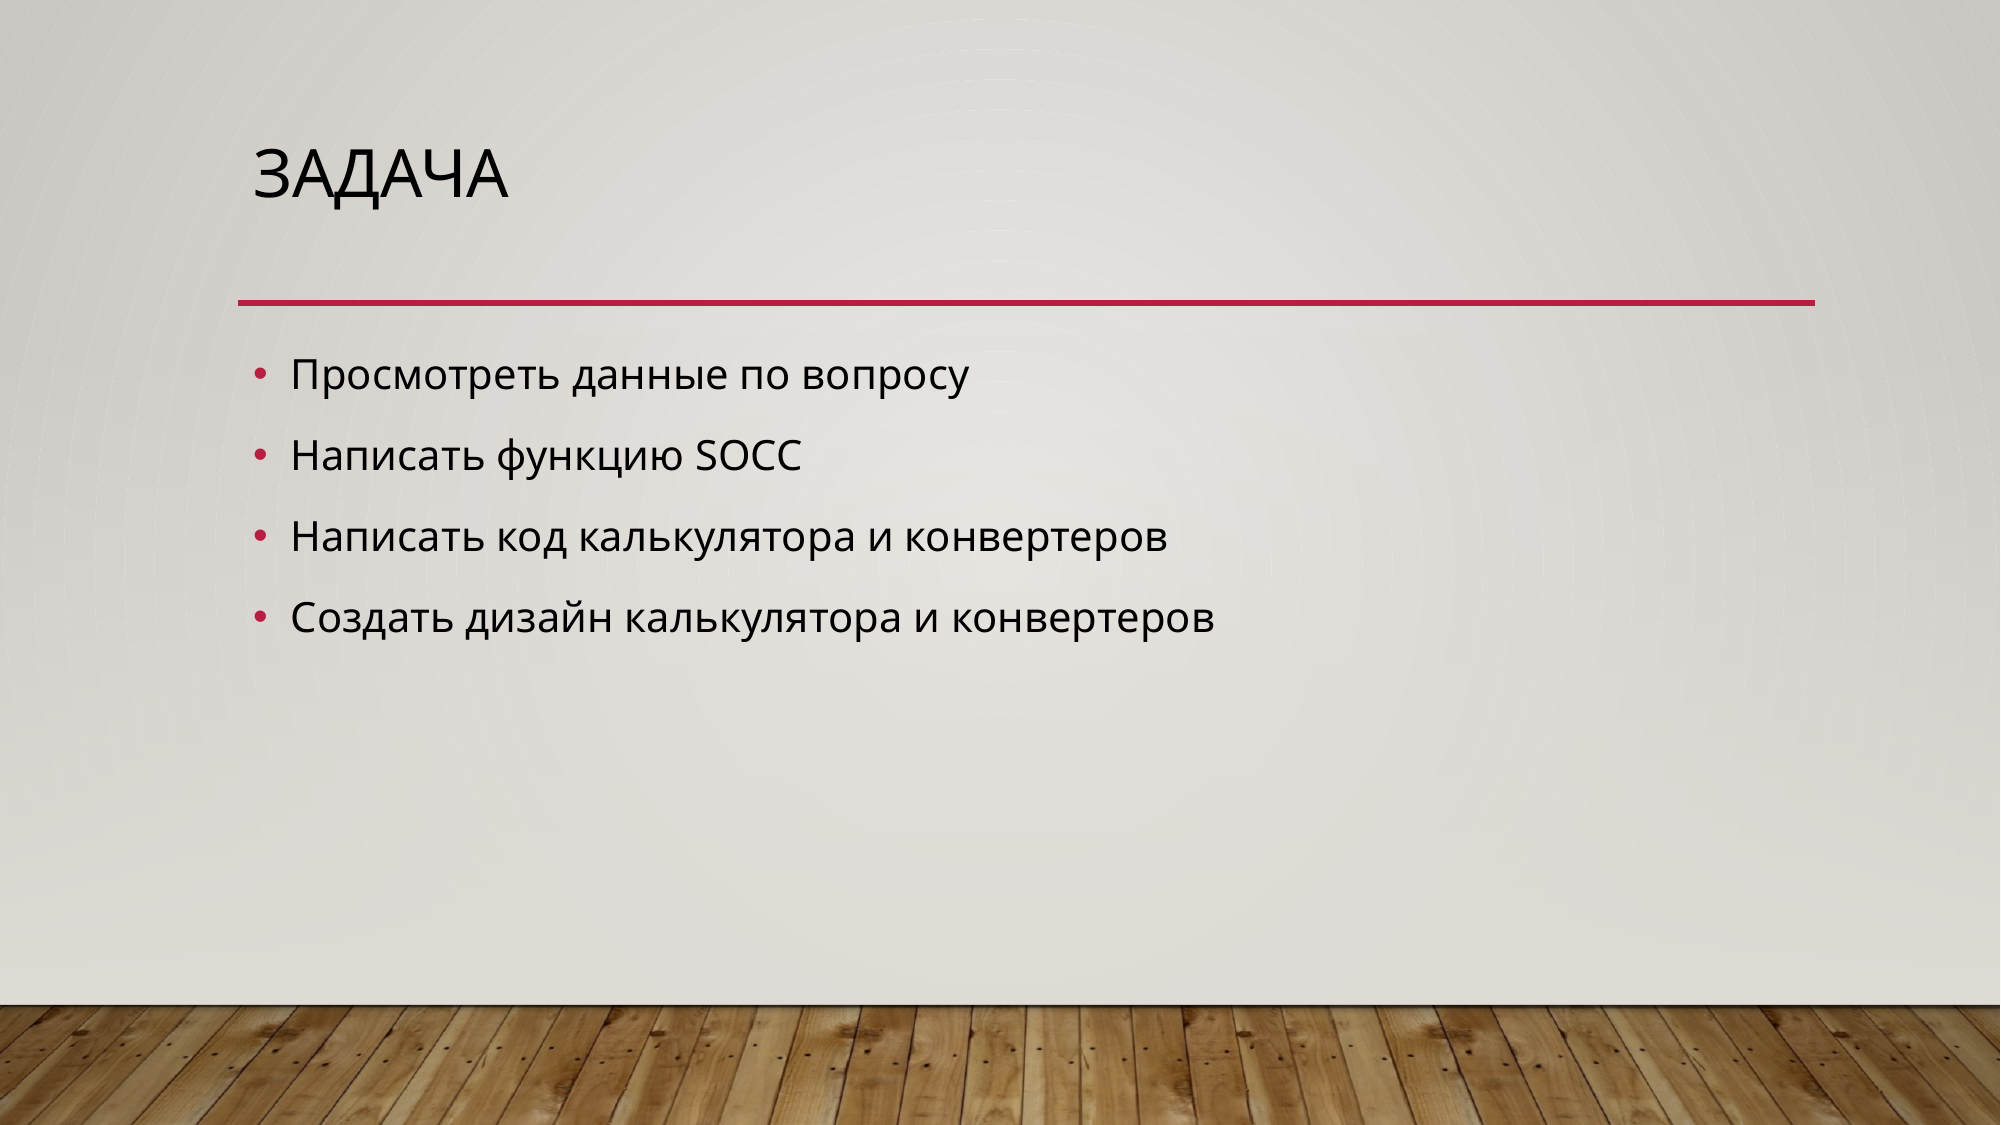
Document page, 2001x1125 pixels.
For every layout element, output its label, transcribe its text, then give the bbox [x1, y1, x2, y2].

picture [0, 1005, 2000, 1125]
list Просмотреть данные по вопросу Написать функцию SOCC Написать код калькулятора и конвертеров Создать дизайн калькулятора и конвертеров [238, 330, 1814, 897]
title Задача [238, 131, 1814, 305]
